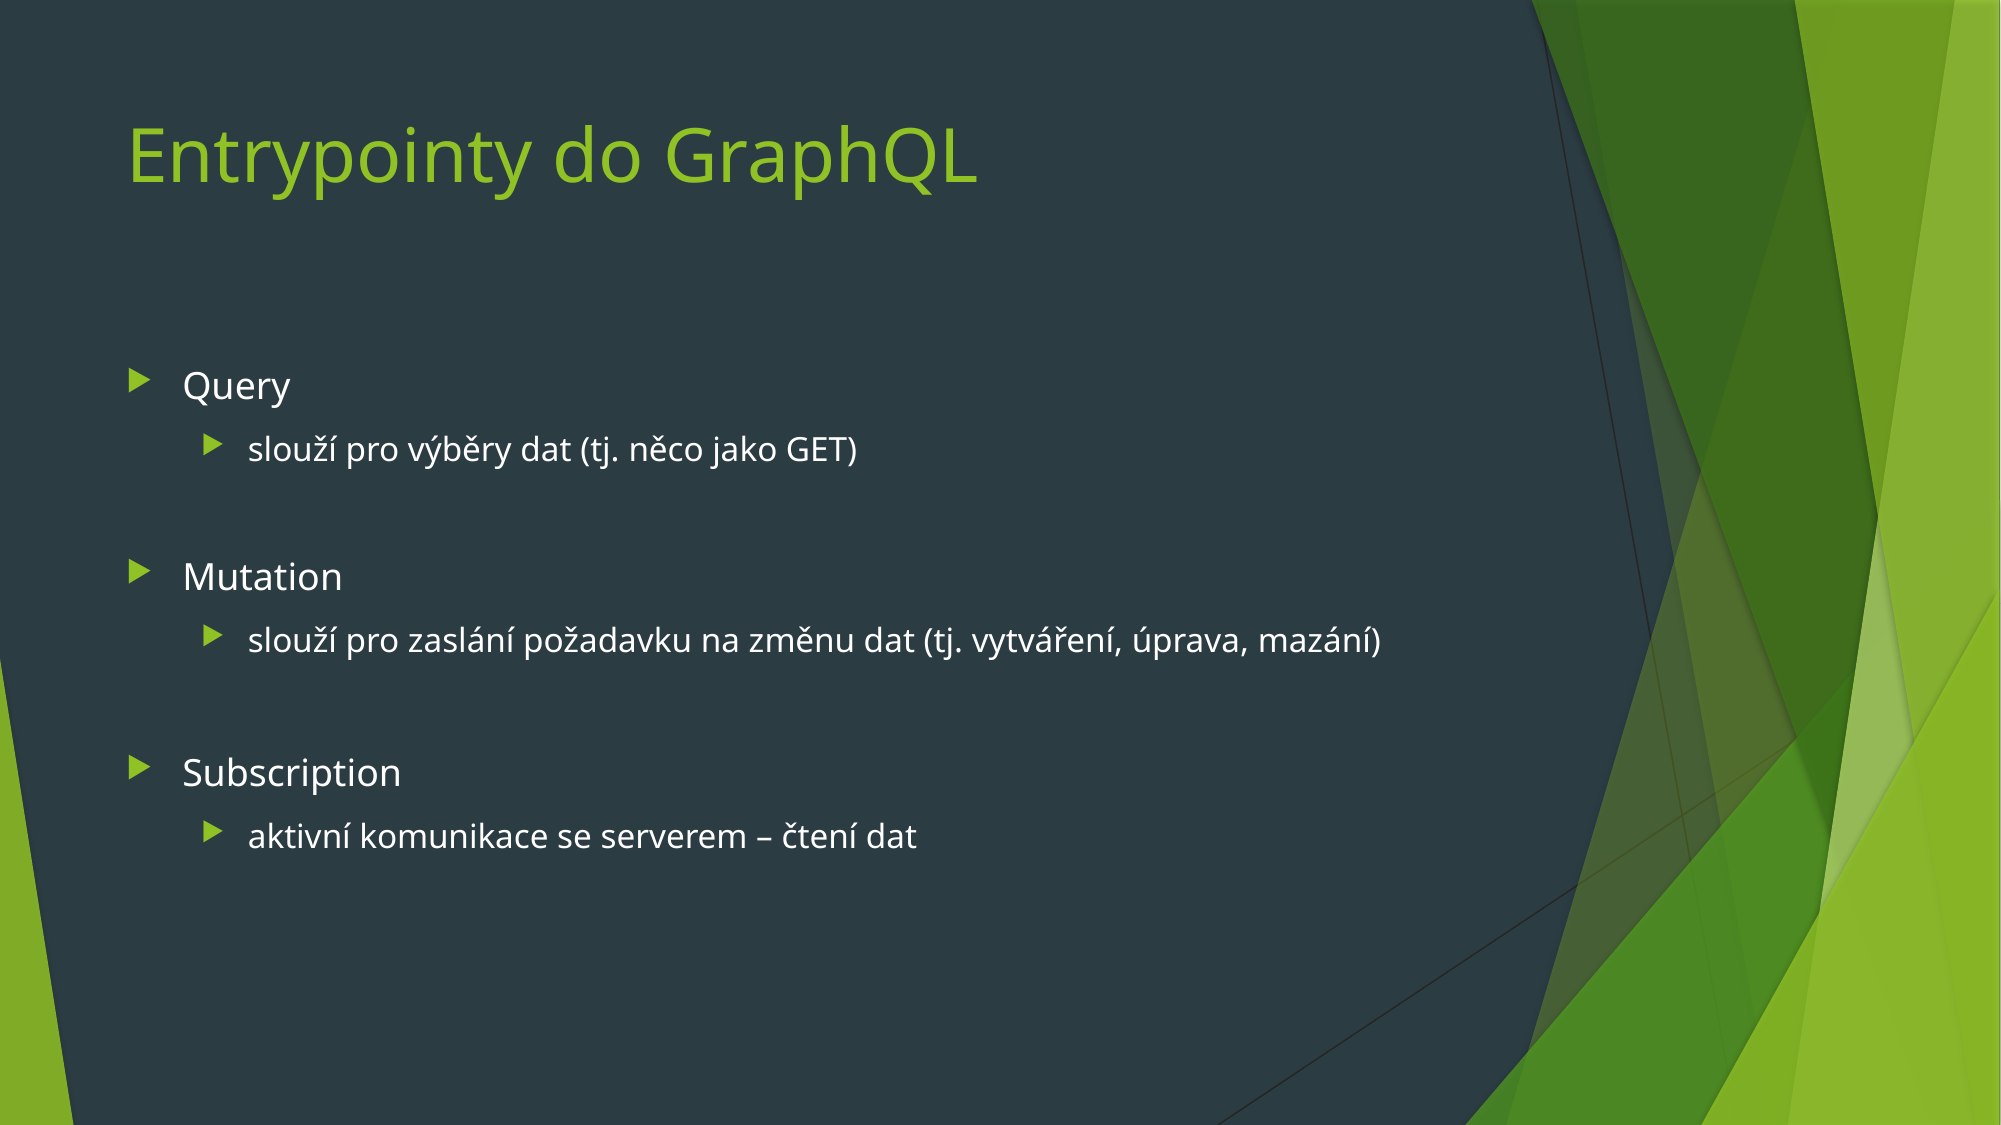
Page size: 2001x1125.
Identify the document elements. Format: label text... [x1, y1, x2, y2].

list Query slouží pro výběry dat (tj. něco jako GET) Mutation slouží pro zaslání požadavku na změnu dat (tj. vytváření, úprava, mazání) Subscription aktivní komunikace se serverem – čtení dat [111, 354, 1522, 992]
title Entrypointy do GraphQL [111, 99, 1522, 317]
